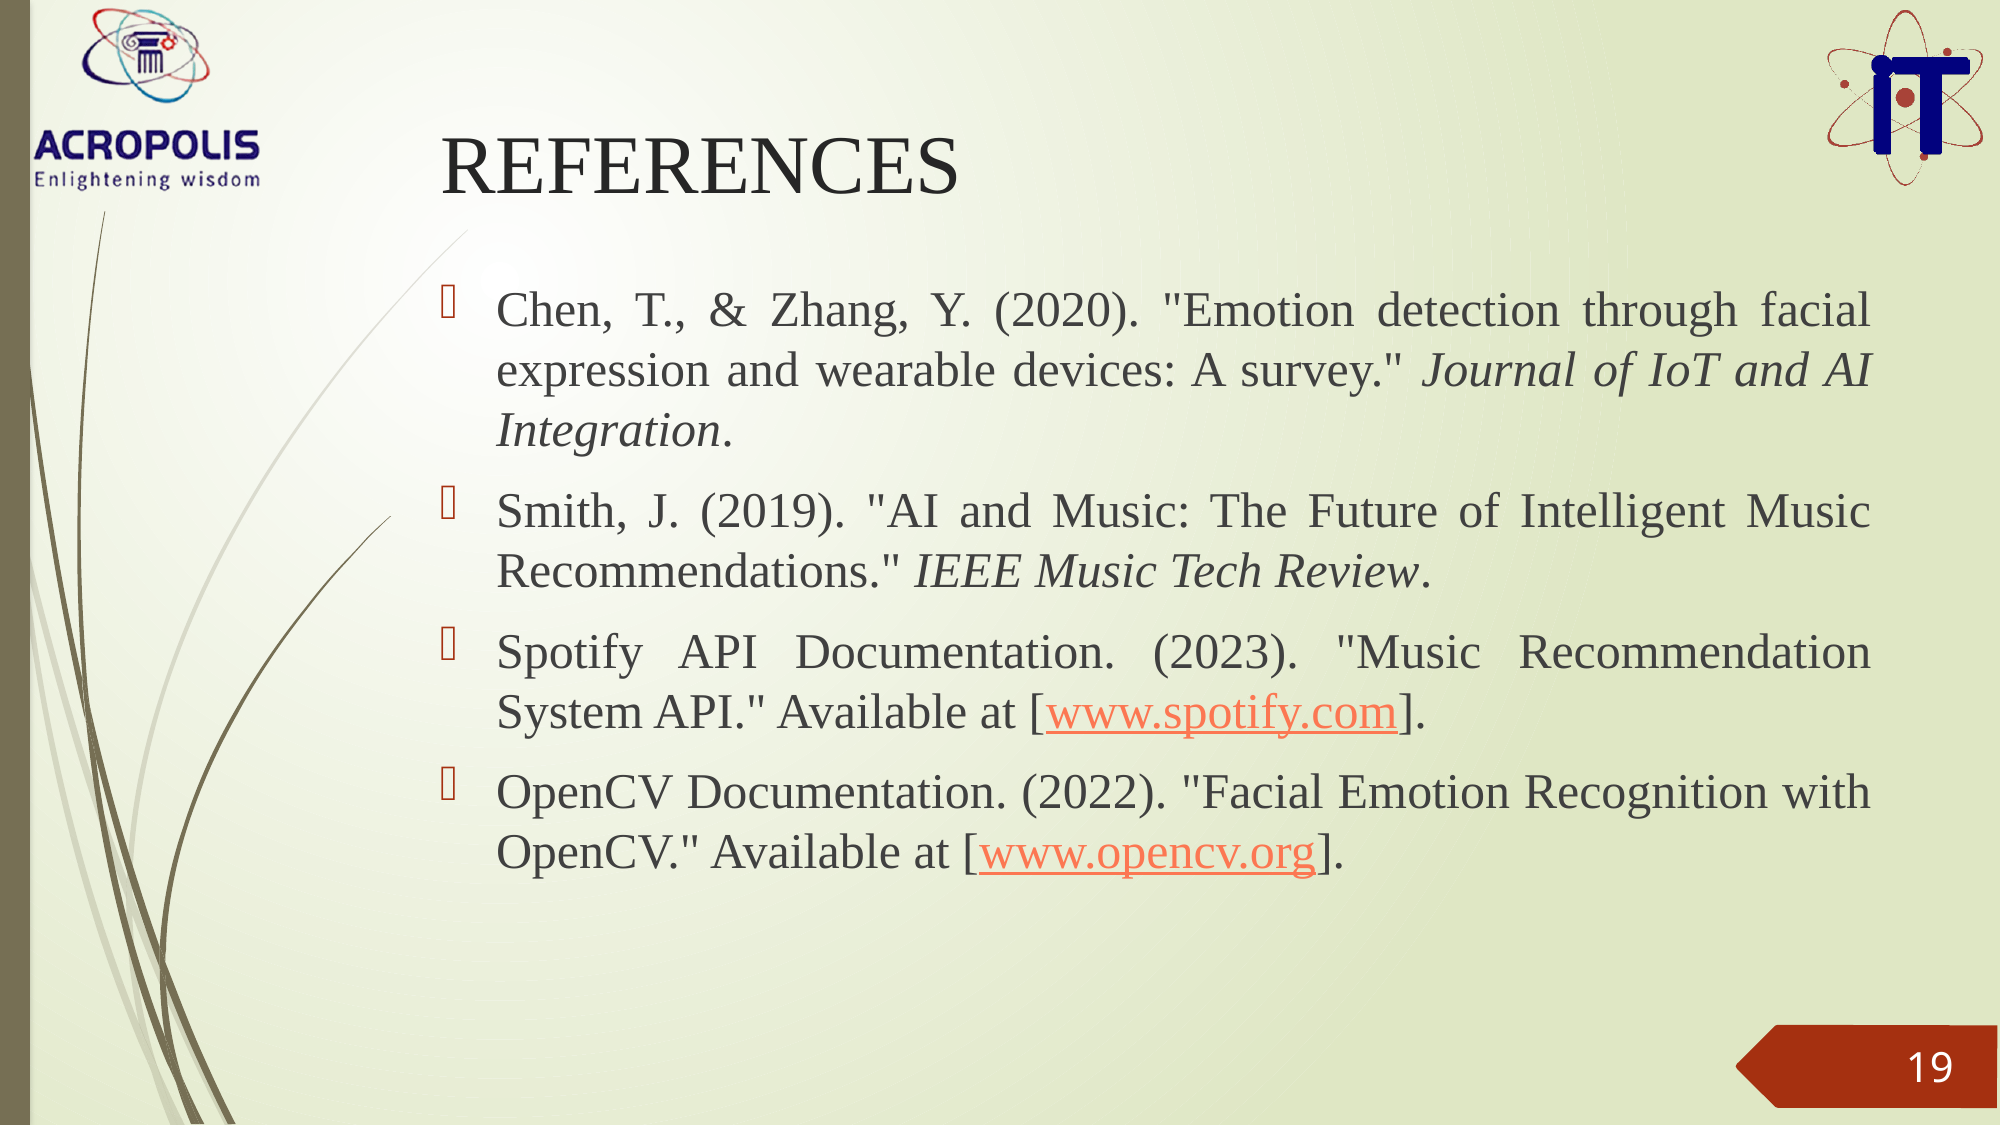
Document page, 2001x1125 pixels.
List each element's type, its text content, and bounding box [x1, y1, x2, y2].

title REFERENCES [425, 102, 1888, 268]
slide_number 19 [1840, 1039, 1969, 1100]
picture [25, 0, 265, 204]
list Chen, T., & Zhang, Y. (2020). "Emotion detection through facial expression and wearable devices: A survey." Journal of IoT and AI Integration. Smith, J. (2019). "AI and Music: The Future of Intelligent Music Recommendations." IEEE Music Tech Review. Spotify API Documentation. (2023). "Music Recommendation System API." Available at [www.spotify.com]. OpenCV Documentation. (2022). "Facial Emotion Recognition with OpenCV." Available at [www.opencv.org]. [424, 268, 1888, 985]
picture [1821, 0, 1989, 232]
